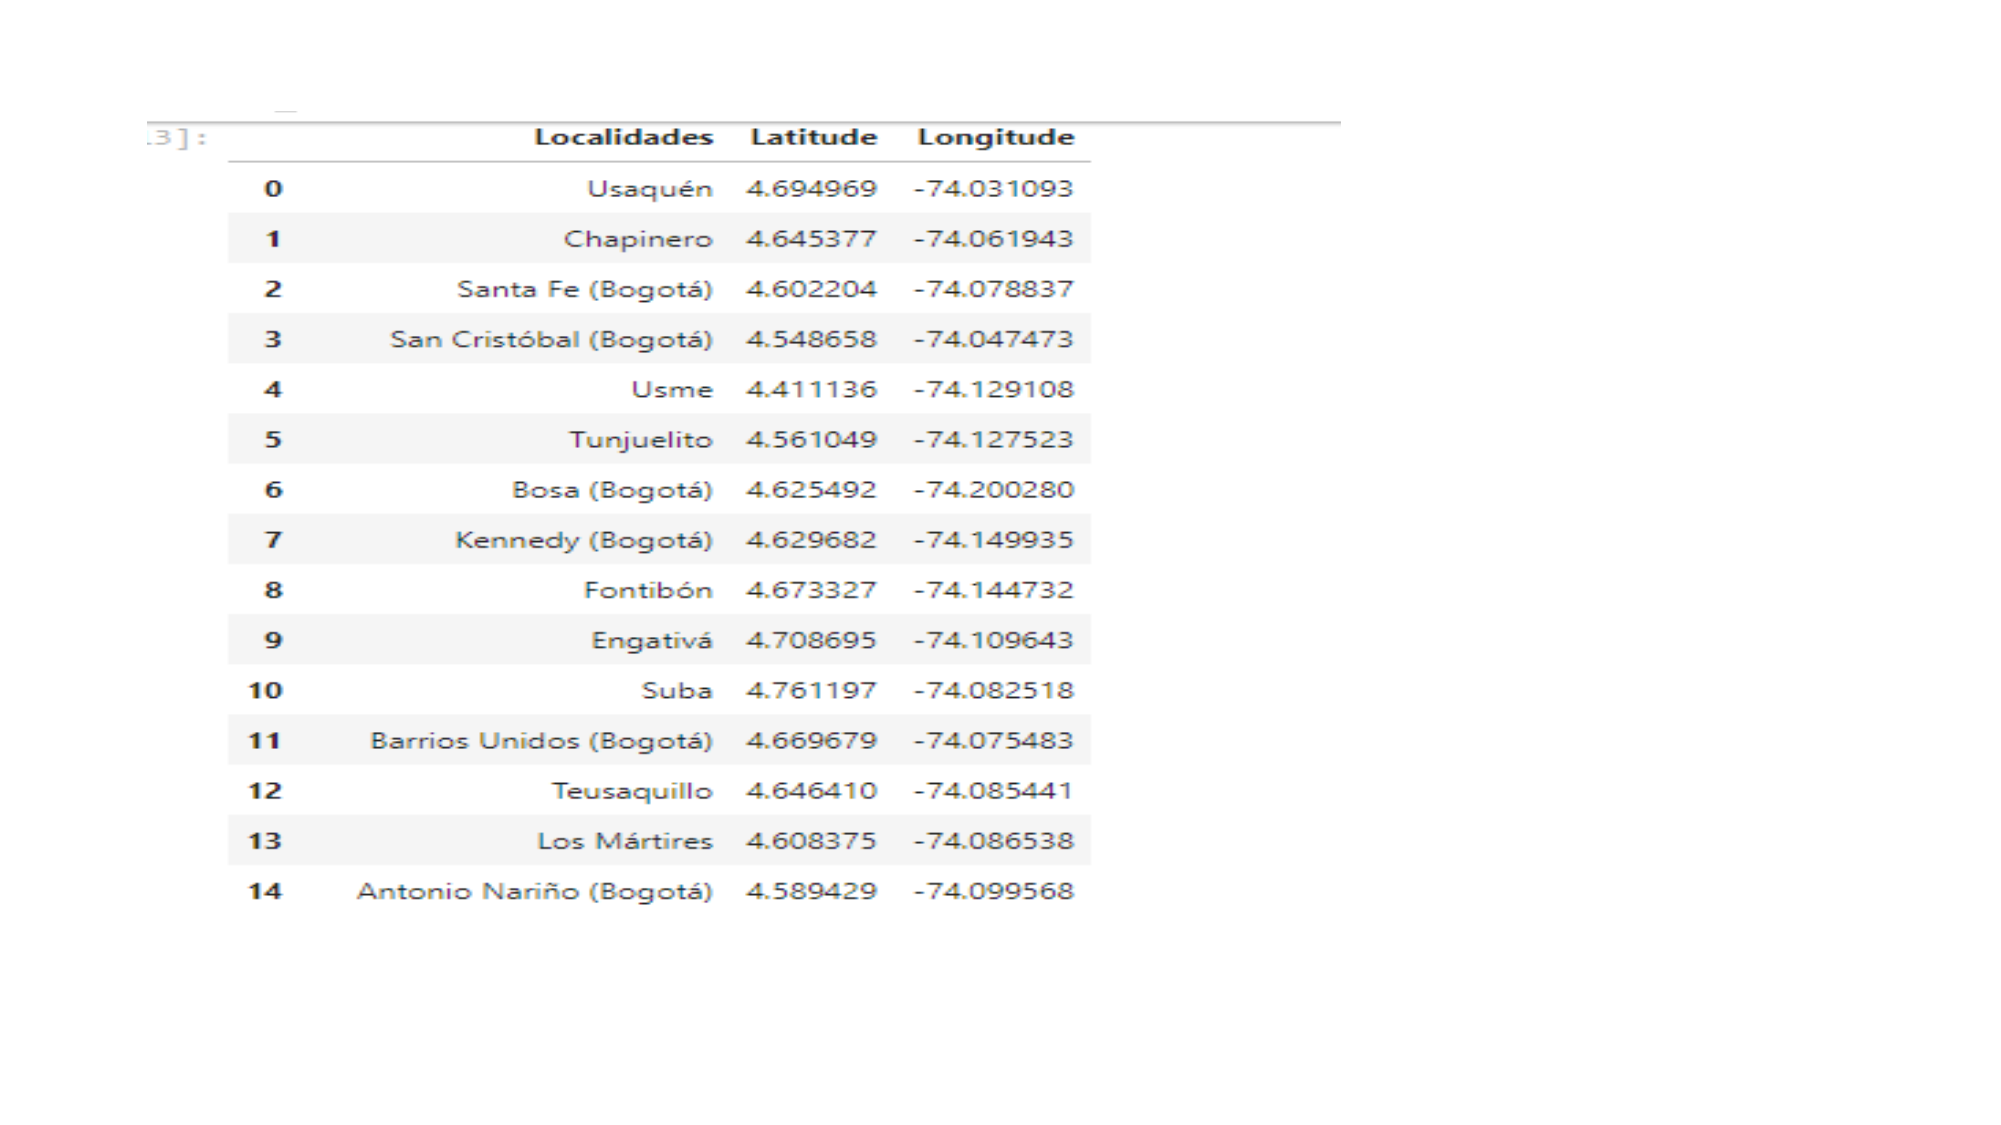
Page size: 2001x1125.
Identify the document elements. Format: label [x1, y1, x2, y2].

picture [147, 111, 1341, 912]
